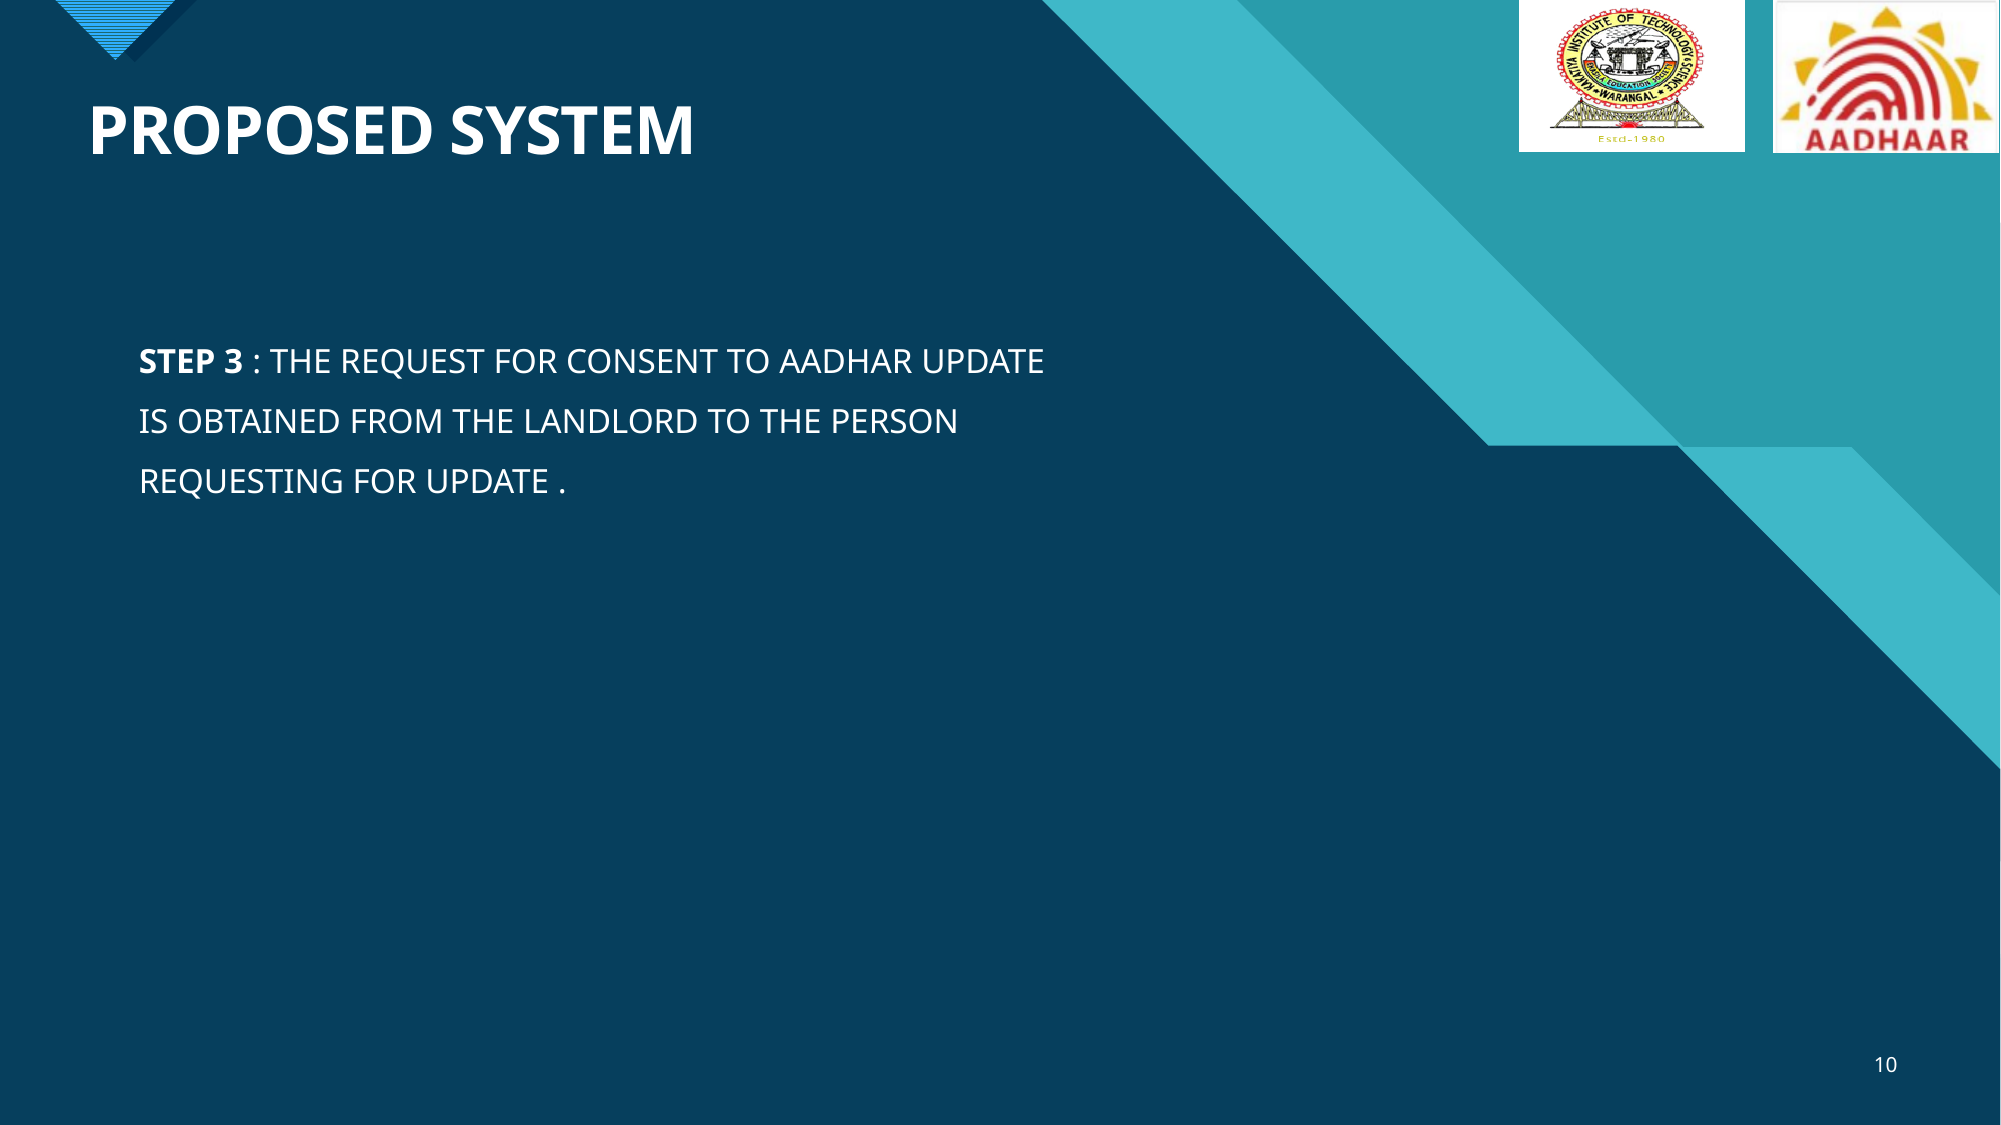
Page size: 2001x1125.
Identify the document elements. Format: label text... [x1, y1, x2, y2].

title PROPOSED SYSTEM [72, 89, 1913, 177]
slide_number 10 [1845, 1035, 1913, 1096]
list STEP 3 : THE REQUEST FOR CONSENT TO AADHAR UPDATE IS OBTAINED FROM THE LANDLORD TO THE PERSON REQUESTING FOR UPDATE . [123, 313, 1064, 985]
picture [1519, 0, 1745, 152]
picture [1773, 0, 1999, 153]
